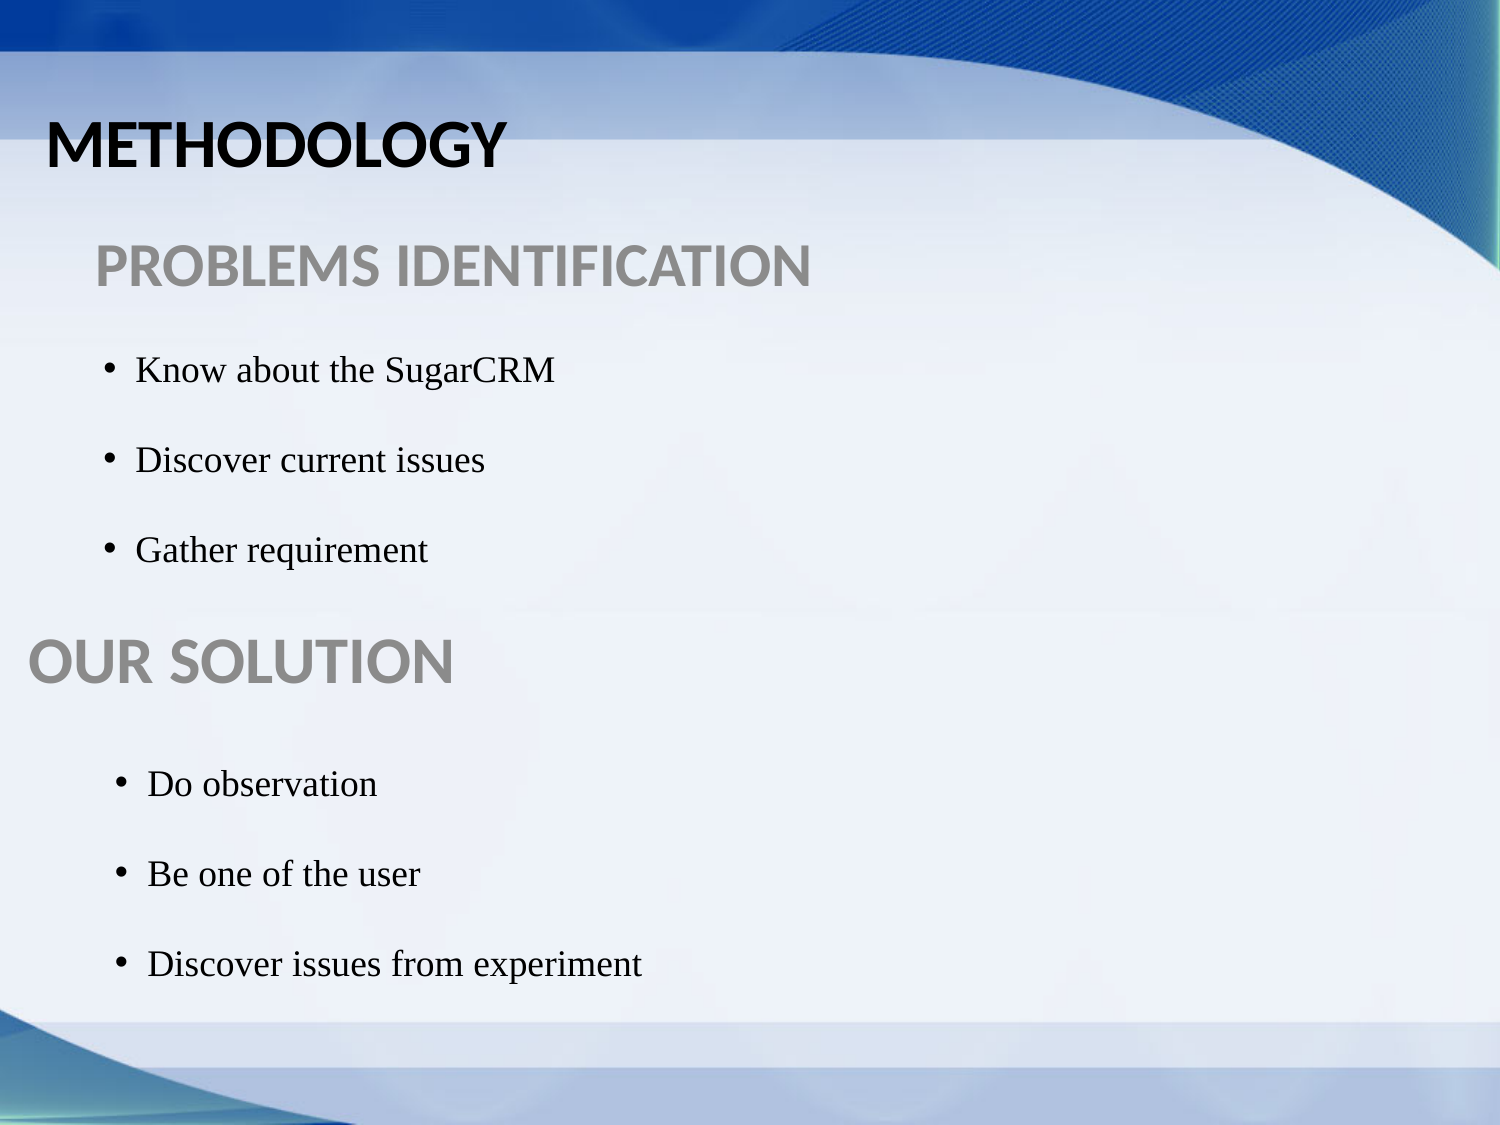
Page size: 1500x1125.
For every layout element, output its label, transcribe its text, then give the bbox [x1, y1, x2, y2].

title Methodology [4, 63, 548, 217]
text_box Our solution [13, 609, 471, 705]
text_box Know about the SugarCRM Discover current issues Gather requirement [88, 337, 798, 668]
subtitle Problems Identification [47, 217, 862, 371]
picture [0, 0, 1500, 1125]
text_box Do observation Be one of the user Discover issues from experiment [100, 751, 1093, 992]
